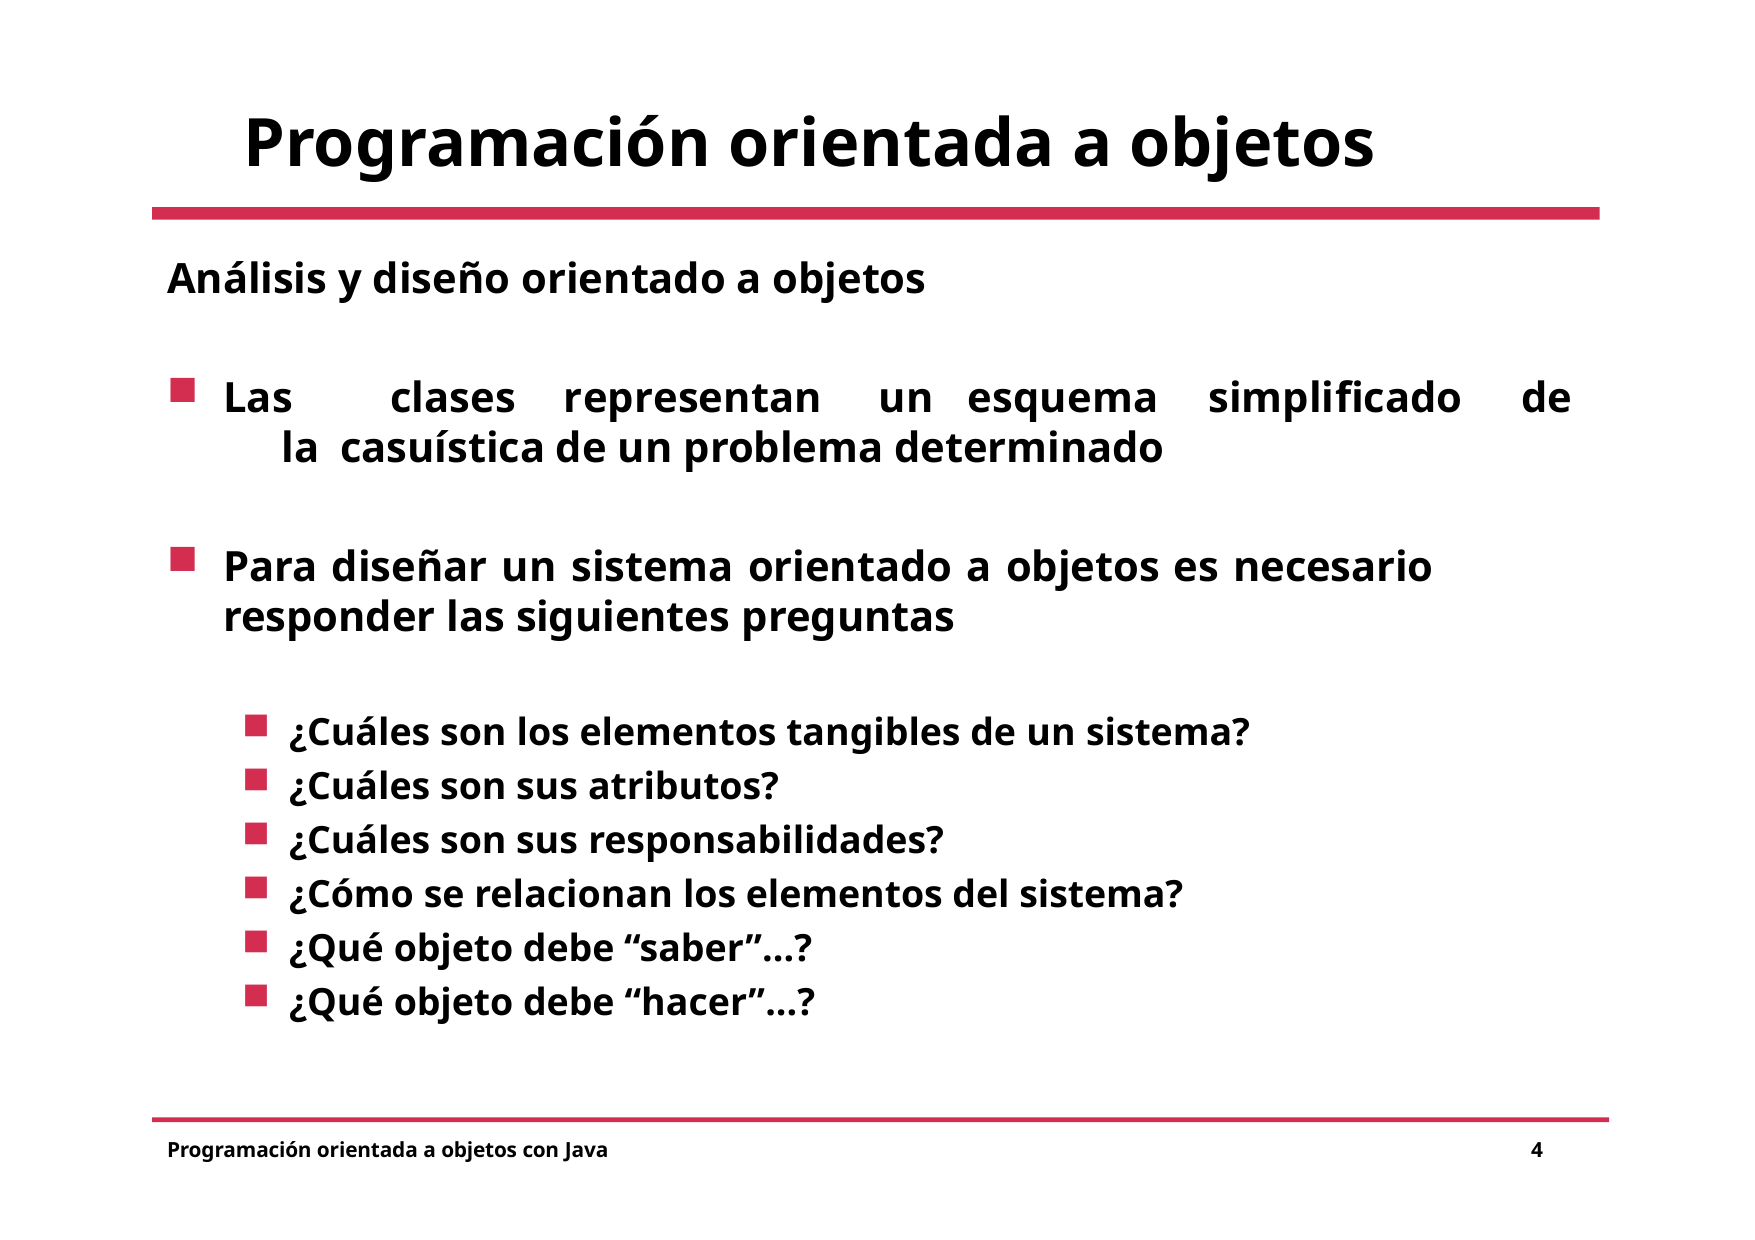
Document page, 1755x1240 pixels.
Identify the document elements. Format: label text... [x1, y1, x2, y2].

slide_number 4 [1524, 1134, 1583, 1240]
title Programación orientada a objetos [241, 97, 1520, 249]
text_box Análisis y diseño orientado a objetos Las clases representan un esquema simplificado de la casuística de un problema determinado Para diseñar un sistema orientado a objetos es necesario responder las siguientes preguntas ¿Cuáles son los elementos tangibles de un sistema? ¿Cuáles son sus atributos? ¿Cuáles son sus responsabilidades? ¿Cómo se relacionan los elementos del sistema? ¿Qué objeto debe “saber”...? ¿Qué objeto debe “hacer”...? [165, 249, 1594, 1024]
footer Programación orientada a objetos con Java [165, 1134, 675, 1240]
